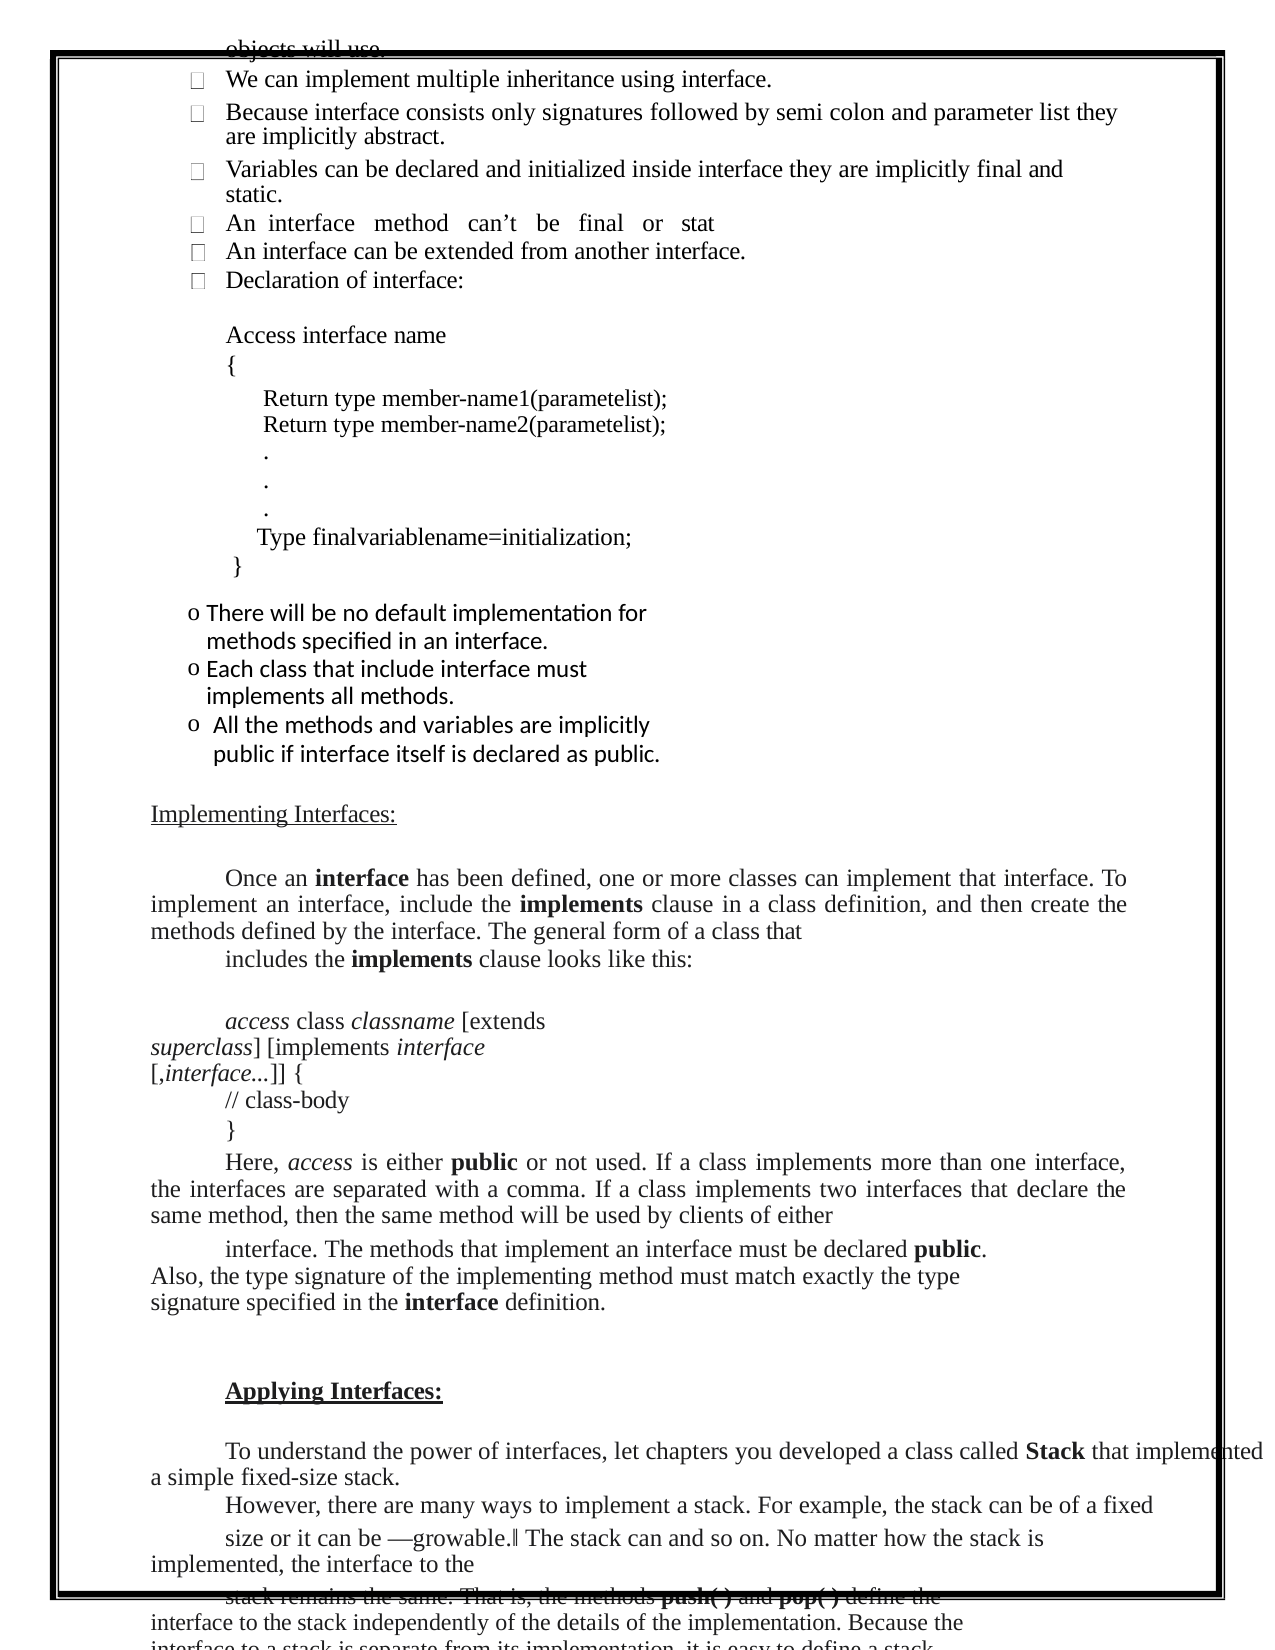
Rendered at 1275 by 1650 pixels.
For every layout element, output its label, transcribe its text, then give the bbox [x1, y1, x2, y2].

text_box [49, 49, 1226, 1601]
text_box objects will use. We can implement multiple inheritance using interface. Because interface consists only signatures followed by semi colon and parameter list they are implicitly abstract. Variables can be declared and initialized inside interface they are implicitly final and static. An interface method can’t be final or stat An interface can be extended from another interface. Declaration of interface: Access interface name { Return type member-name1(parametelist); Return type member-name2(parametelist); . . . Type finalvariablename=initialization; } There will be no default implementation for methods specified in an interface. Each class that include interface must implements all methods. All the methods and variables are implicitly public if interface itself is declared as public. Implementing Interfaces: Once an interface has been defined, one or more classes can implement that interface. To implement an interface, include the implements clause in a class definition, and then create the methods defined by the interface. The general form of a class that includes the implements clause looks like this: access class classname [extends superclass] [implements interface [,interface...]] { // class-body } Here, access is either public or not used. If a class implements more than one interface, the interfaces are separated with a comma. If a class implements two interfaces that declare the same method, then the same method will be used by clients of either interface. The methods that implement an interface must be declared public. Also, the type signature of the implementing method must match exactly the type signature specified in the interface definition. Applying Interfaces: To understand the power of interfaces, let chapters you developed a class called Stack that implemented a simple fixed-size stack. However, there are many ways to implement a stack. For example, the stack can be of a fixed size or it can be ―growable.‖ The stack can and so on. No matter how the stack is implemented, the interface to the stack remains the same. That is, the methods push( ) and pop( ) define the interface to the stack independently of the details of the implementation. Because the interface to a stack is separate from its implementation, it is easy to define a stack interface, leaving it to each implementation to define the specific [148, 31, 1272, 1650]
